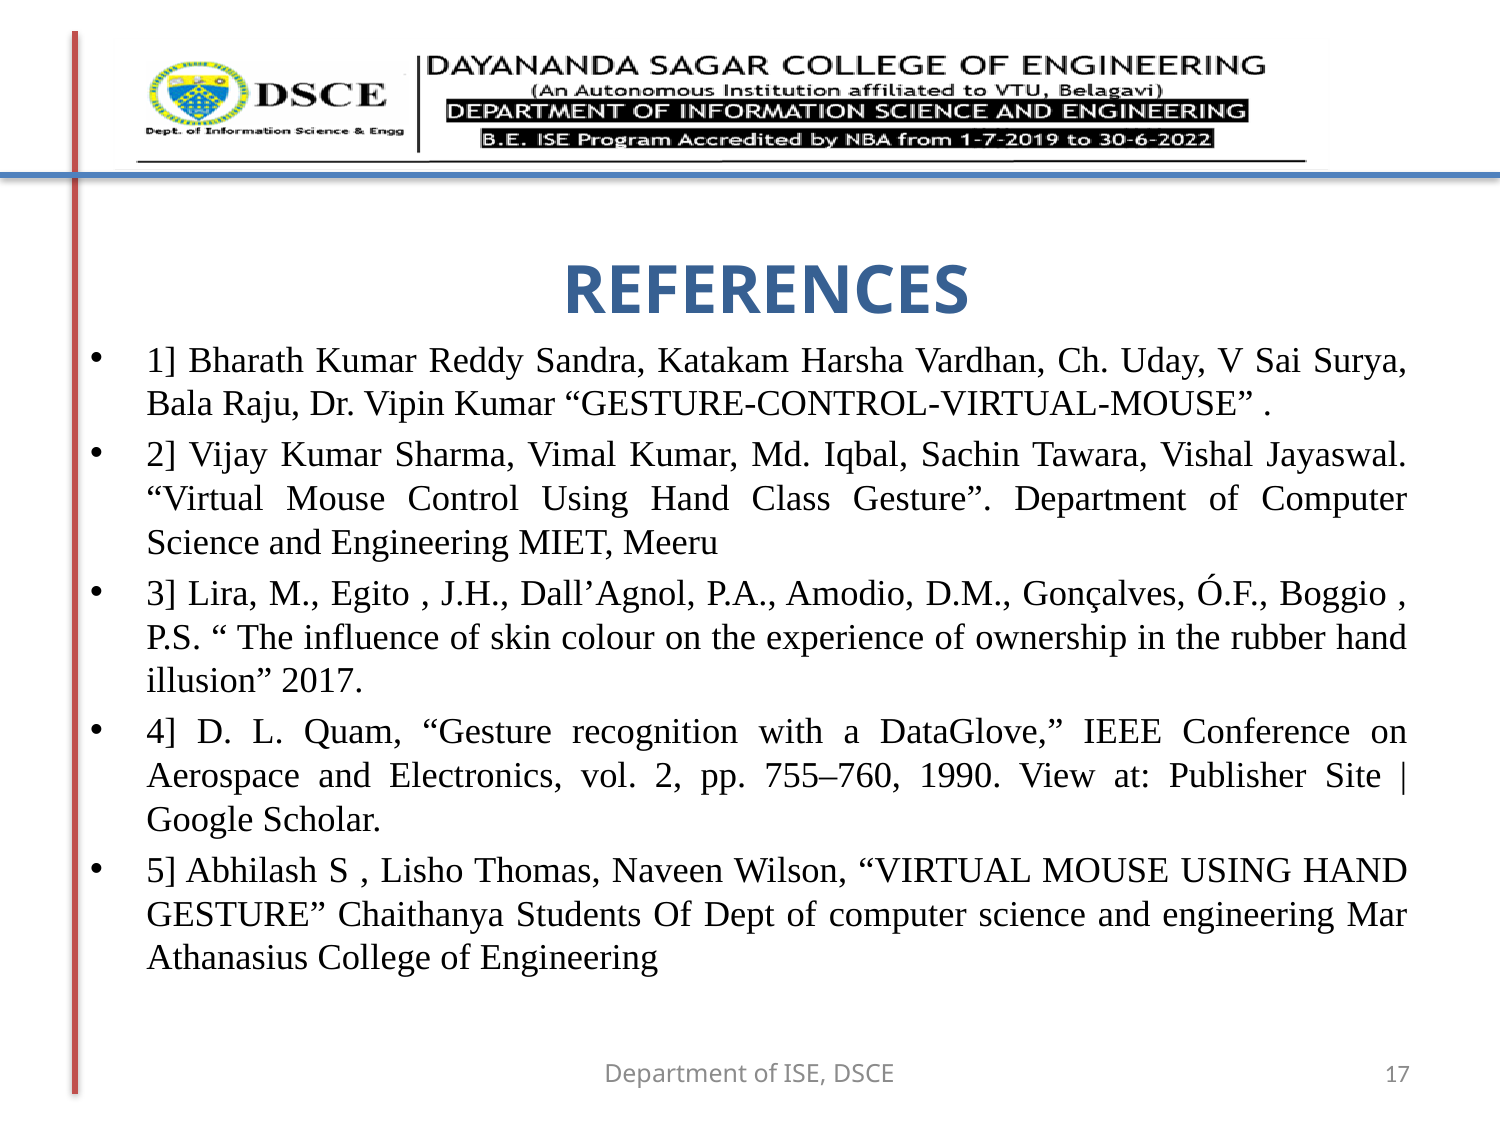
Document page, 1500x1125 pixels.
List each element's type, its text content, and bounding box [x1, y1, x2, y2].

picture [112, 37, 1332, 170]
text_box REFERENCES [107, 227, 1425, 328]
list 1] Bharath Kumar Reddy Sandra, Katakam Harsha Vardhan, Ch. Uday, V Sai Surya, Bala Raju, Dr. Vipin Kumar “GESTURE-CONTROL-VIRTUAL-MOUSE” . 2] Vijay Kumar Sharma, Vimal Kumar, Md. Iqbal, Sachin Tawara, Vishal Jayaswal. “Virtual Mouse Control Using Hand Class Gesture”. Department of Computer Science and Engineering MIET, Meeru 3] Lira, M., Egito , J.H., Dall’Agnol, P.A., Amodio, D.M., Gonçalves, Ó.F., Boggio , P.S. “ The influence of skin colour on the experience of ownership in the rubber hand illusion” 2017. 4] D. L. Quam, “Gesture recognition with a DataGlove,” IEEE Conference on Aerospace and Electronics, vol. 2, pp. 755–760, 1990. View at: Publisher Site | Google Scholar. 5] Abhilash S , Lisho Thomas, Naveen Wilson, “VIRTUAL MOUSE USING HAND GESTURE” Chaithanya Students Of Dept of computer science and engineering Mar Athanasius College of Engineering [75, 328, 1425, 1005]
slide_number 17 [1074, 1042, 1425, 1103]
footer Department of ISE, DSCE [512, 1042, 988, 1103]
